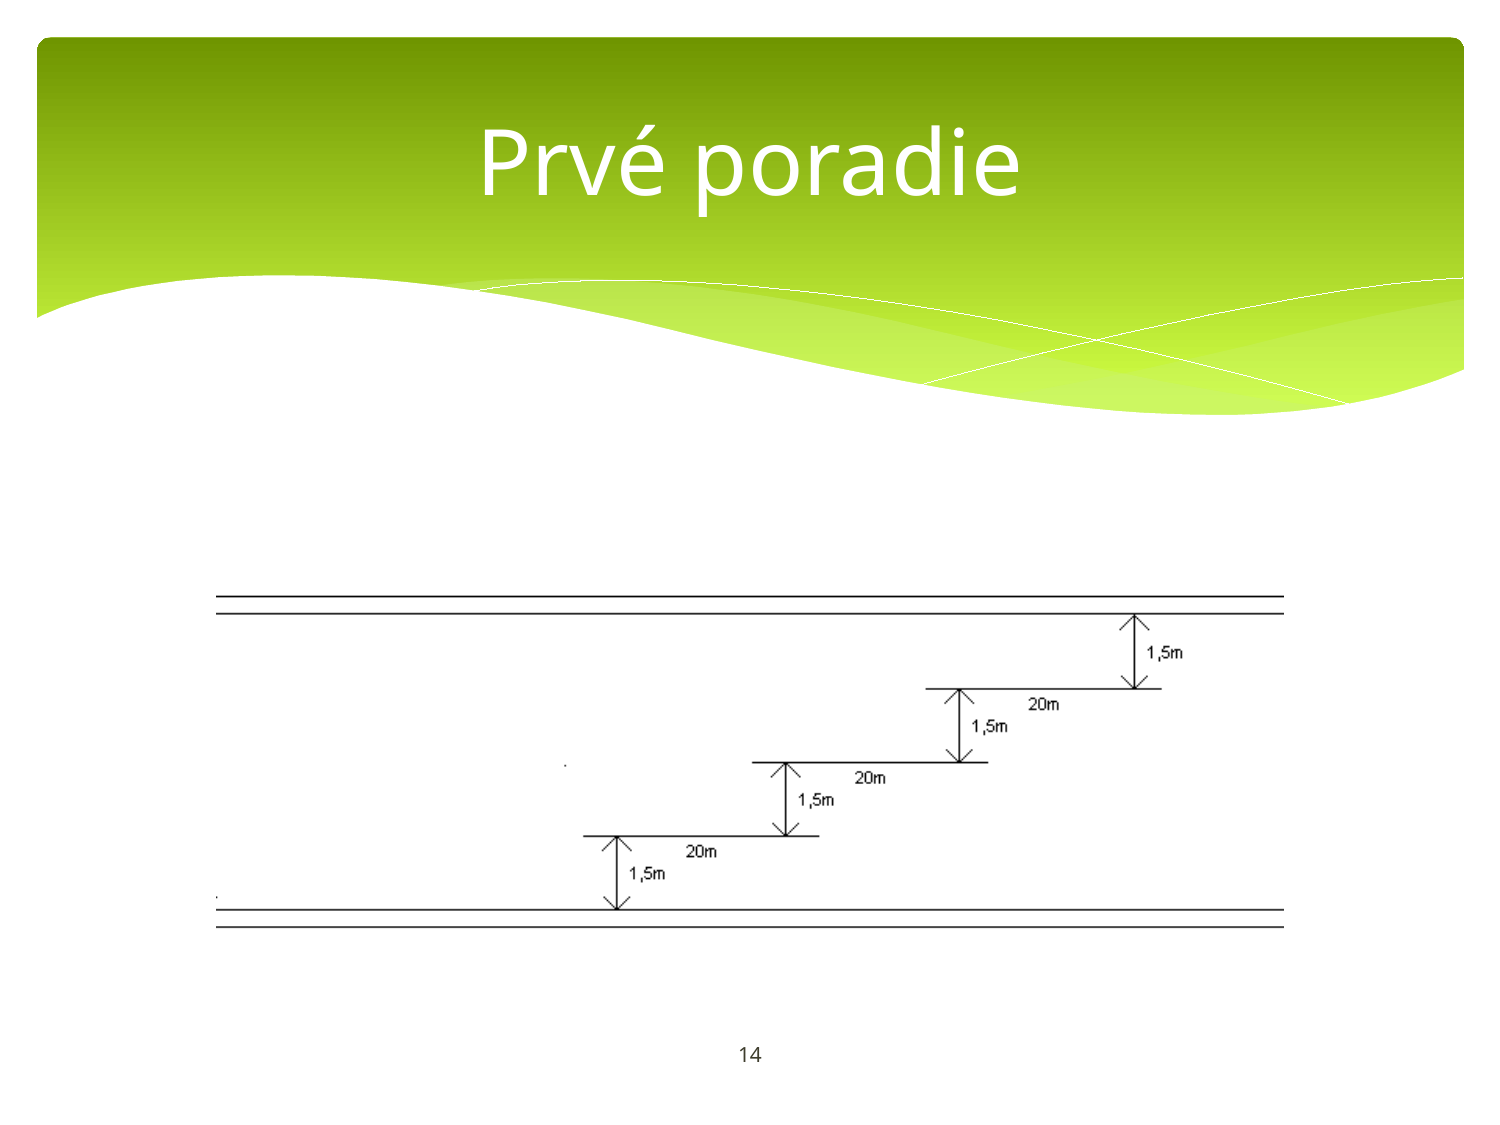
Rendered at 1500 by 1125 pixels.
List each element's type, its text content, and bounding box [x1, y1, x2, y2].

picture [216, 559, 1284, 972]
title Prvé poradie [75, 55, 1425, 261]
slide_number 14 [654, 1025, 846, 1086]
